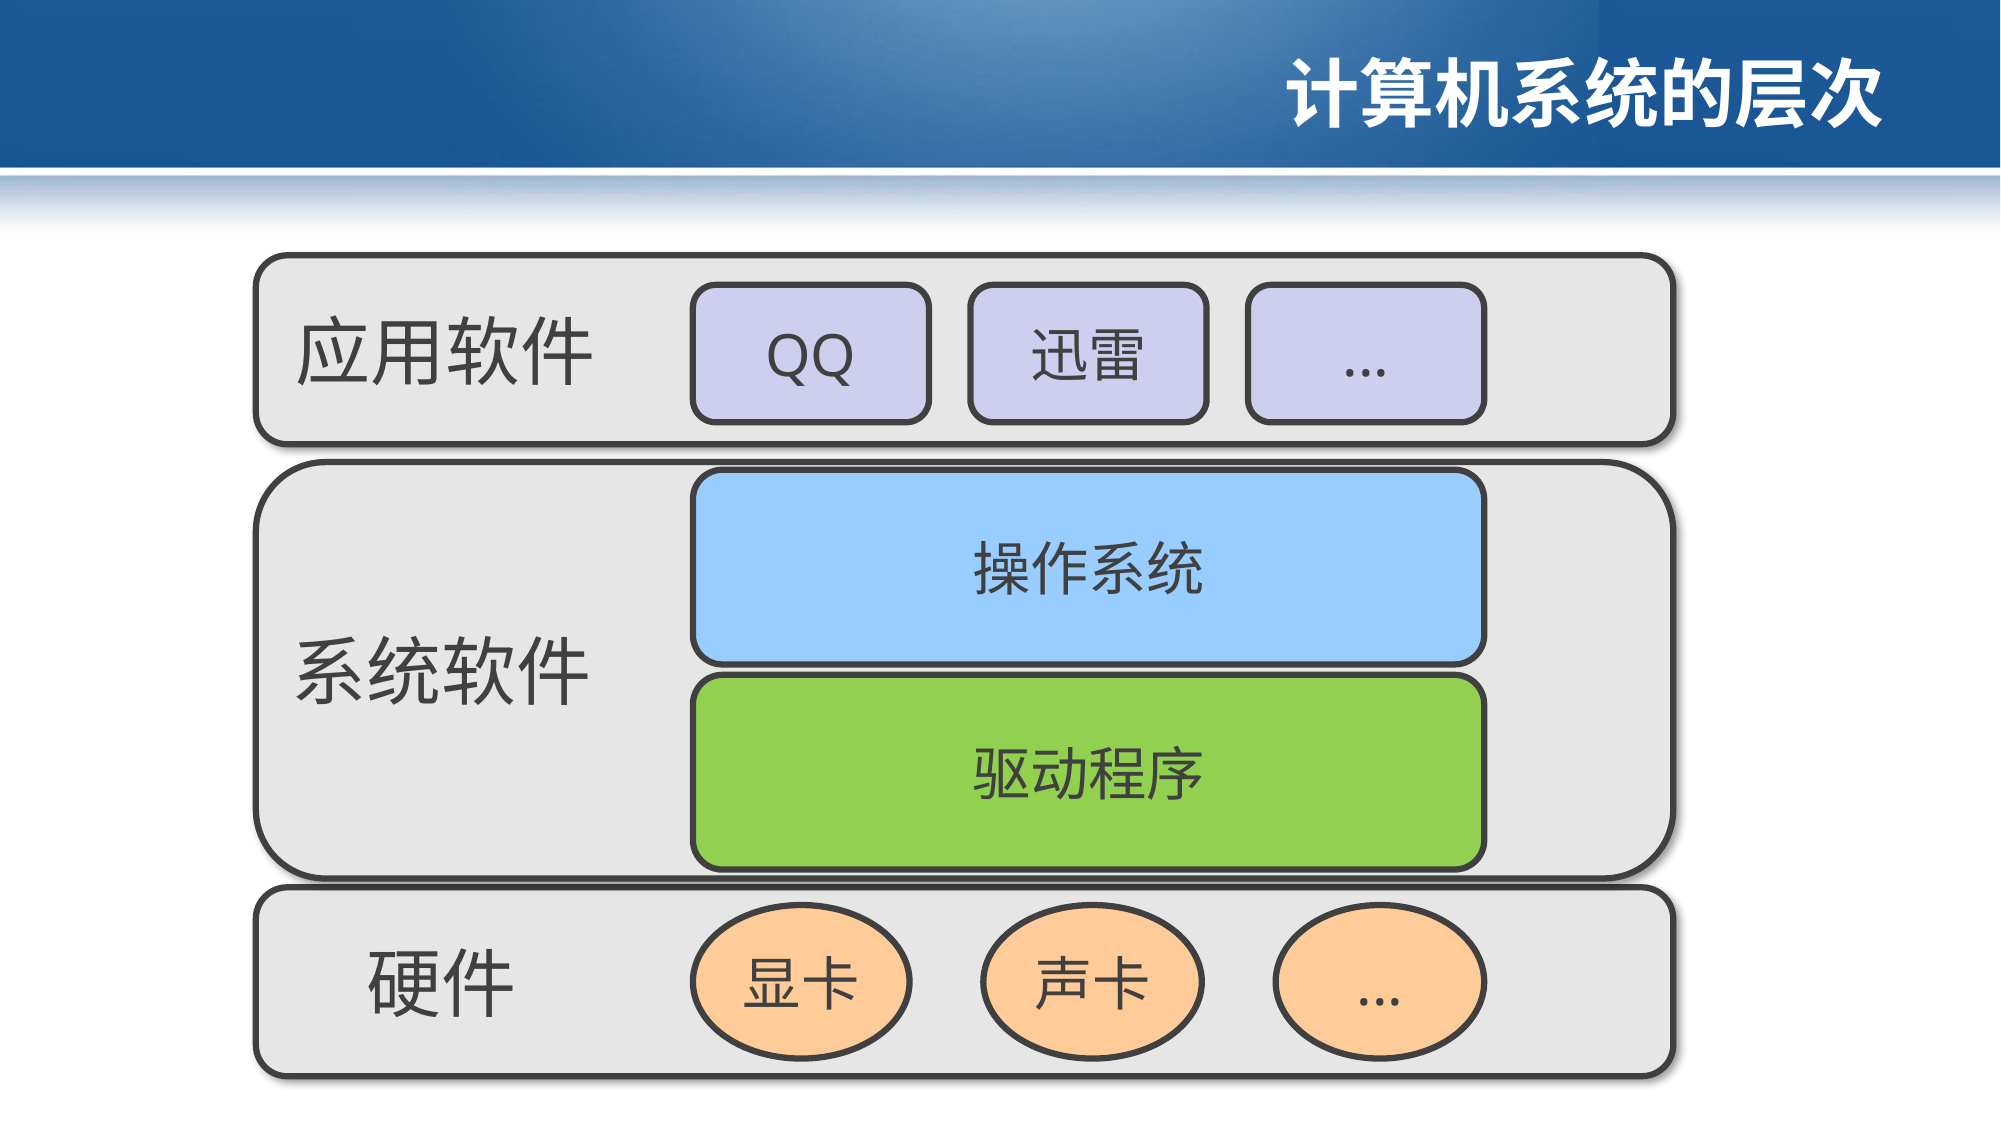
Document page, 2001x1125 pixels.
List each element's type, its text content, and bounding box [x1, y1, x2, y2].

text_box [255, 255, 1674, 1077]
picture [0, 0, 2001, 1125]
title 计算机系统的层次 [99, 45, 1900, 138]
